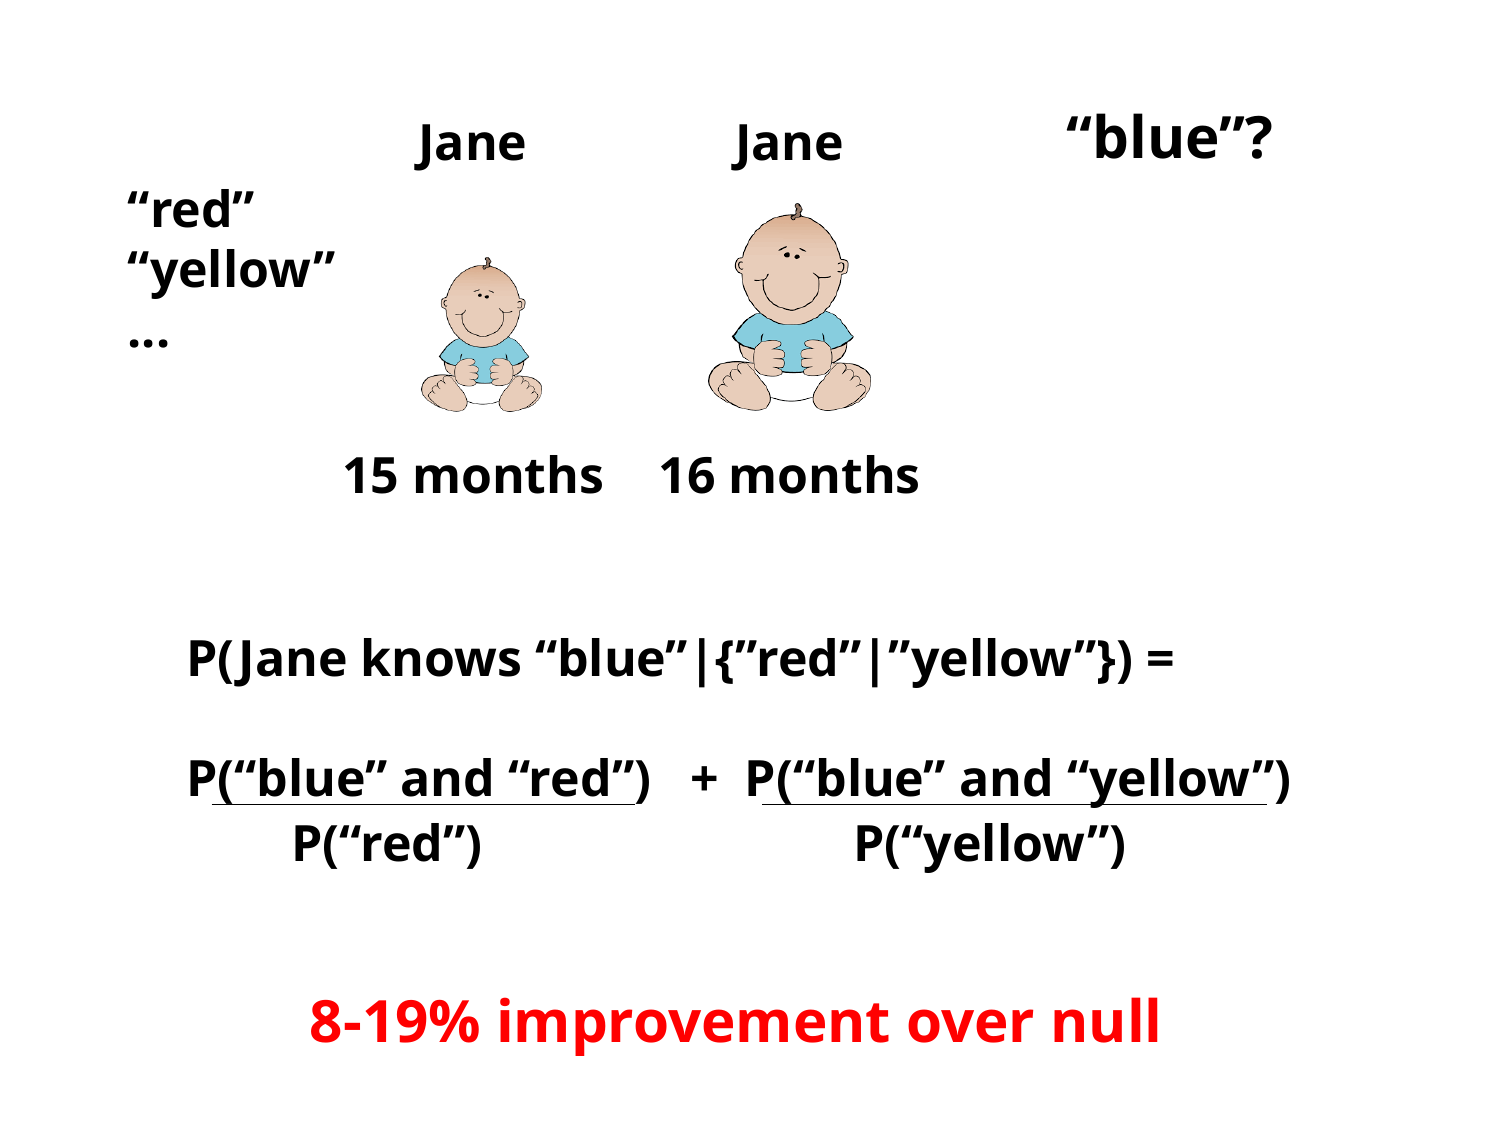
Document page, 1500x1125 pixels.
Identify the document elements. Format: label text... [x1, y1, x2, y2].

text_box 8-19% improvement over null [295, 976, 1500, 1061]
text_box Jane [403, 103, 543, 178]
picture [421, 247, 542, 414]
text_box “red” “yellow” ... [113, 170, 351, 365]
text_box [190, 618, 1288, 881]
picture [708, 190, 871, 414]
text_box 16 months [643, 436, 936, 511]
text_box Jane [720, 103, 859, 178]
text_box 15 months [327, 436, 619, 511]
text_box “blue”? [1051, 93, 1288, 178]
